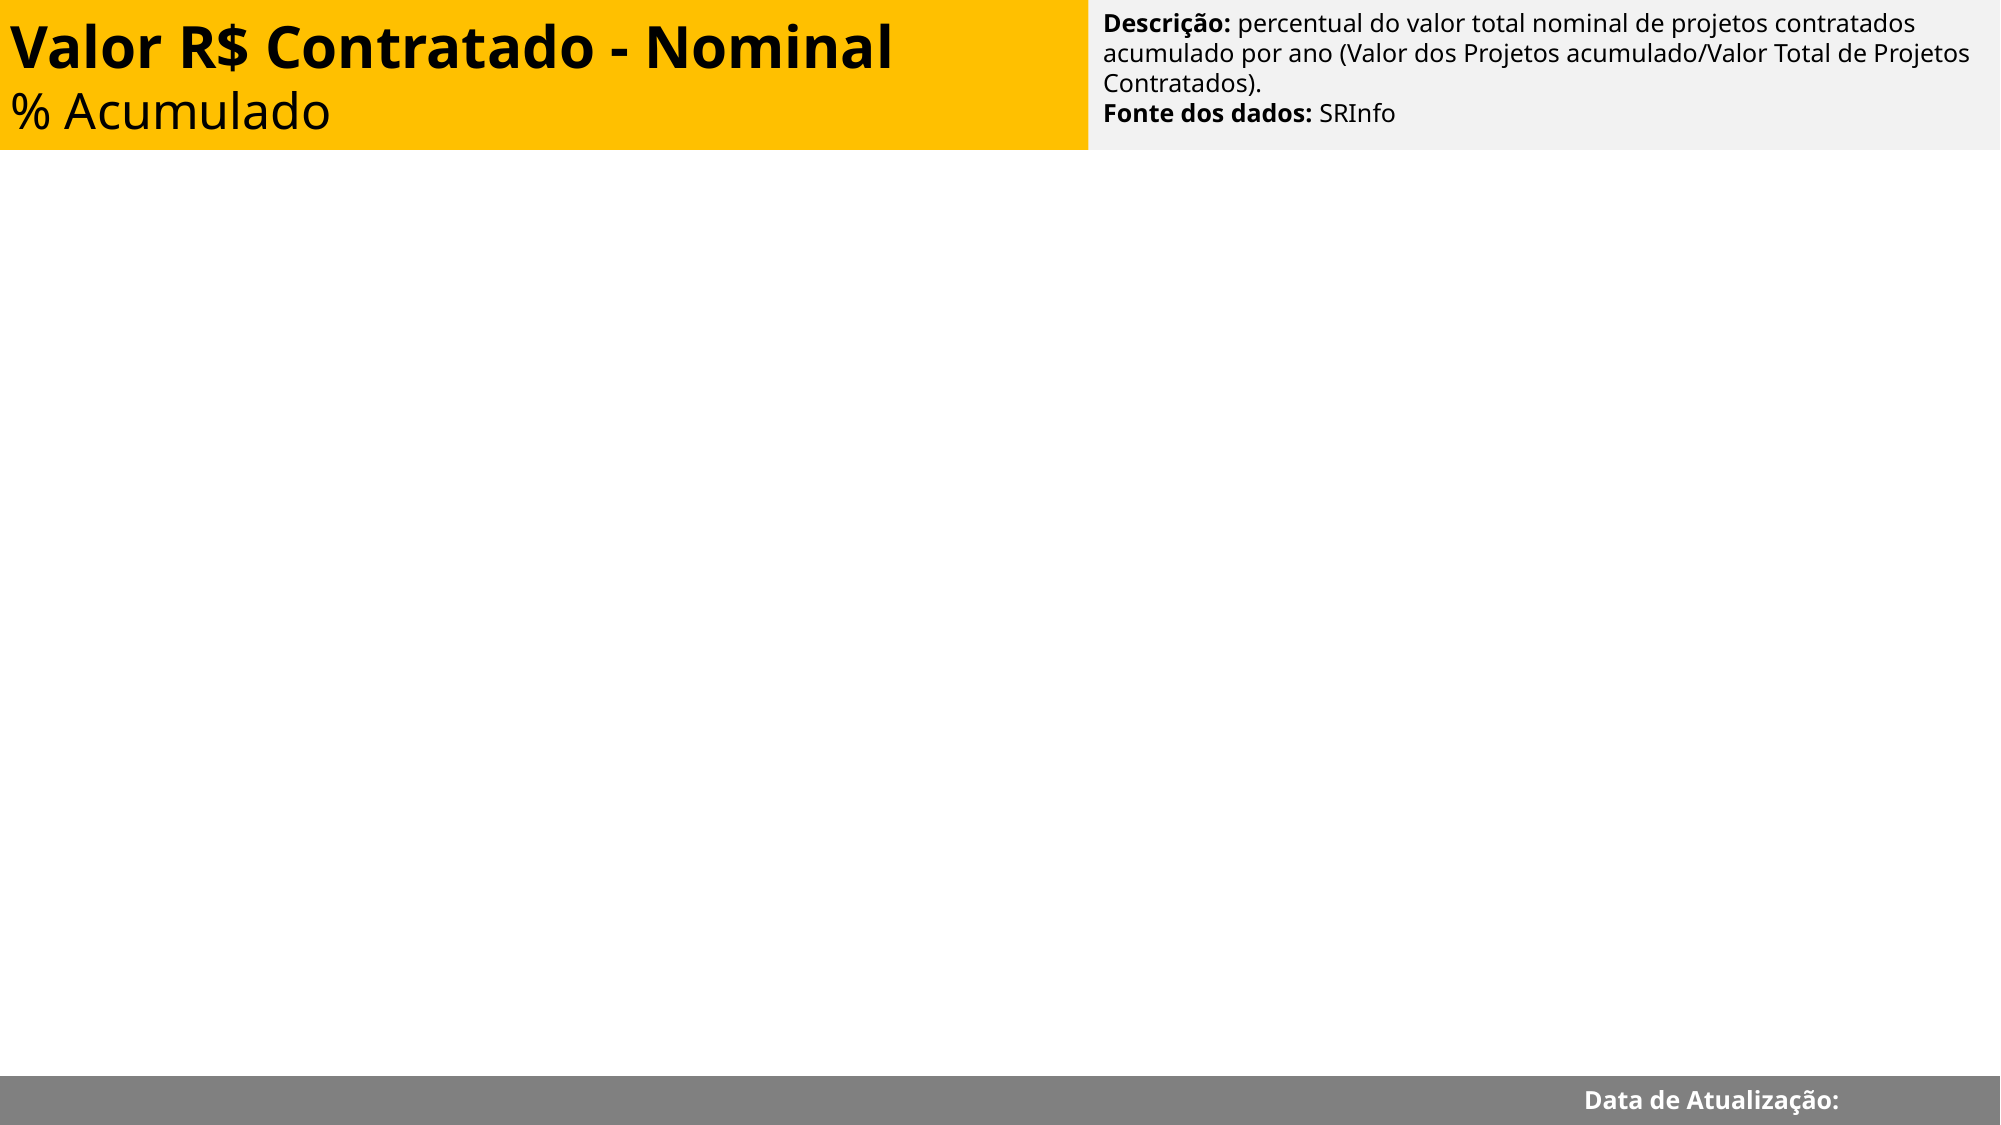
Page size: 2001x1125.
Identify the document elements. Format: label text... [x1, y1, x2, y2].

text_box Descrição: percentual do valor total nominal de projetos contratados acumulado por ano (Valor dos Projetos acumulado/Valor Total de Projetos Contratados). Fonte dos dados: SRInfo [1090, 0, 2000, 151]
text_box Valor R$ Contratado - Nominal % Acumulado [0, 0, 1090, 151]
text_box Data de Atualização: [1560, 1077, 1855, 1122]
text_box [0, 1075, 2000, 1125]
